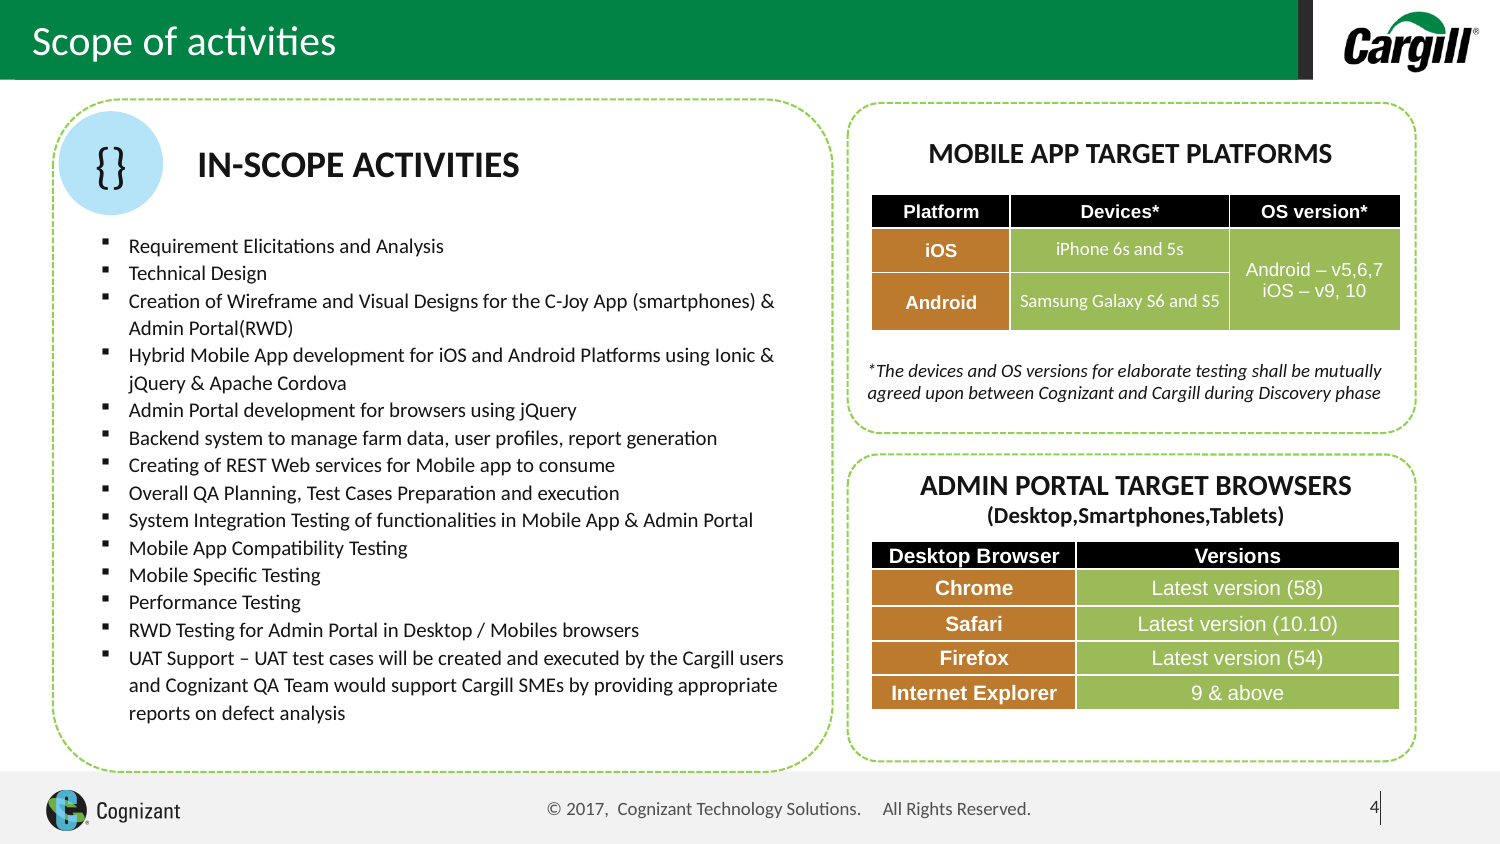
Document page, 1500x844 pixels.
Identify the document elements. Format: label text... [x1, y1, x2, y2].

text_box [52, 99, 833, 772]
picture [1342, 9, 1480, 74]
text_box {} [58, 111, 164, 216]
text_box ADMIN PORTAL TARGET BROWSERS (Desktop,Smartphones,Tablets) [867, 458, 1405, 571]
picture [40, 786, 185, 834]
text_box [847, 454, 1416, 762]
text_box *The devices and OS versions for elaborate testing shall be mutually agreed upon between Cognizant and Cargill during Discovery phase [832, 351, 1416, 411]
text_box MOBILE APP TARGET PLATFORMS [861, 127, 1400, 177]
text_box [849, 411, 1414, 434]
text_box IN-SCOPE ACTIVITIES [182, 132, 536, 193]
text_box Requirement Elicitations and Analysis Technical Design Creation of Wireframe and Visual Designs for the C-Joy App (smartphones) & Admin Portal(RWD) Hybrid Mobile App development for iOS and Android Platforms using Ionic & jQuery & Apache Cordova Admin Portal development for browsers using jQuery Backend system to manage farm data, user profiles, report generation Creating of REST Web services for Mobile app to consume Overall QA Planning, Test Cases Preparation and execution System Integration Testing of functionalities in Mobile App & Admin Portal Mobile App Compatibility Testing Mobile Specific Testing Performance Testing RWD Testing for Admin Portal in Desktop / Mobiles browsers UAT Support – UAT test cases will be created and executed by the Cargill users and Cognizant QA Team would support Cargill SMEs by providing appropriate reports on defect analysis [85, 222, 800, 732]
title Scope of activities [17, 1, 1202, 77]
text_box [847, 102, 1416, 351]
